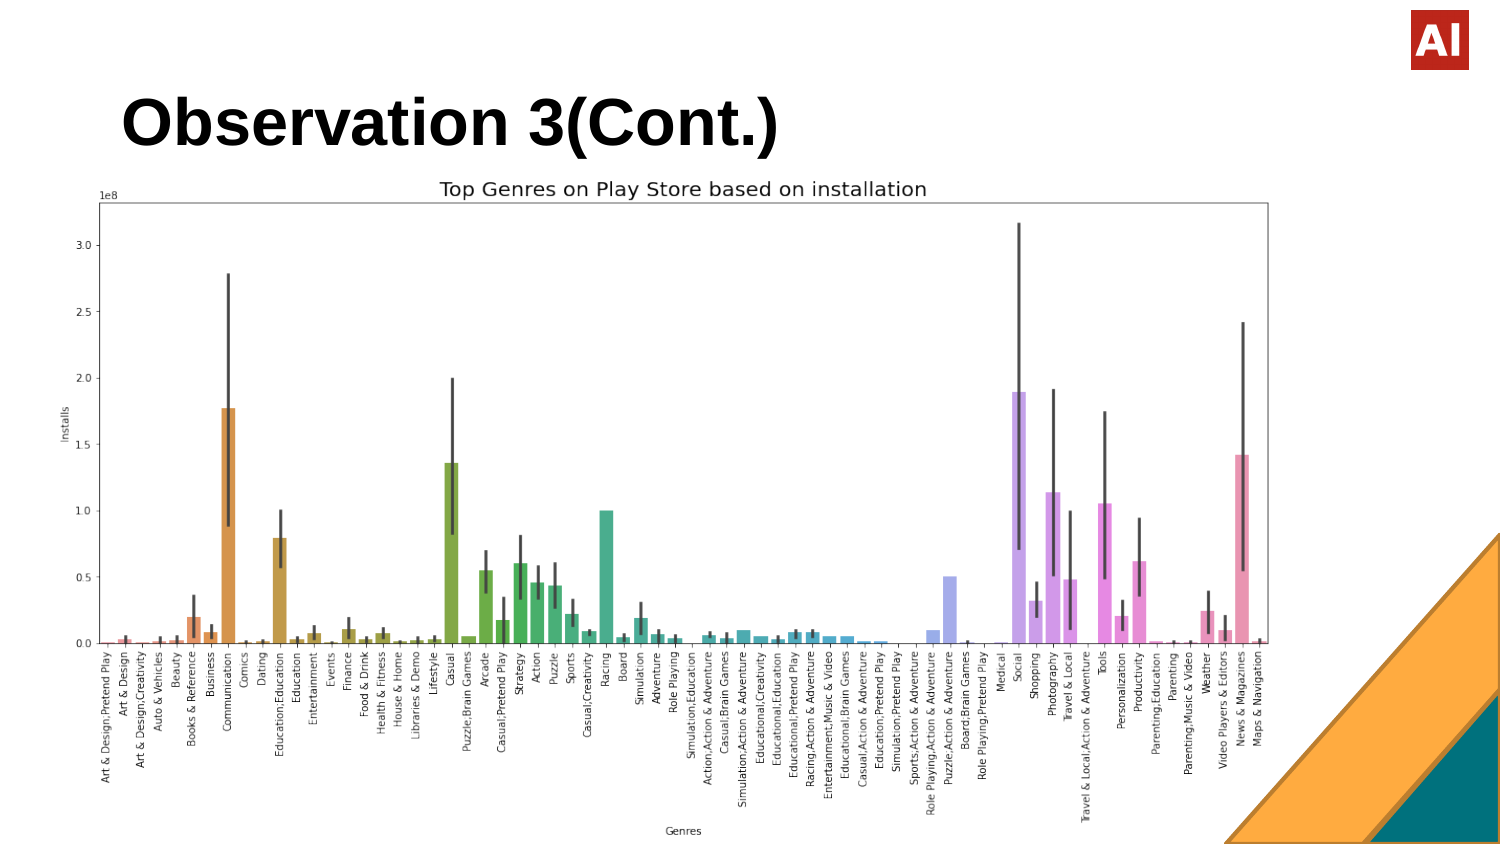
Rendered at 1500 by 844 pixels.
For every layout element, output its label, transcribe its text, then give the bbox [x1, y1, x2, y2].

picture [53, 174, 1276, 844]
text_box Observation 3(Cont.) [106, 71, 837, 167]
picture [1411, 10, 1469, 70]
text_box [1280, 534, 1500, 844]
